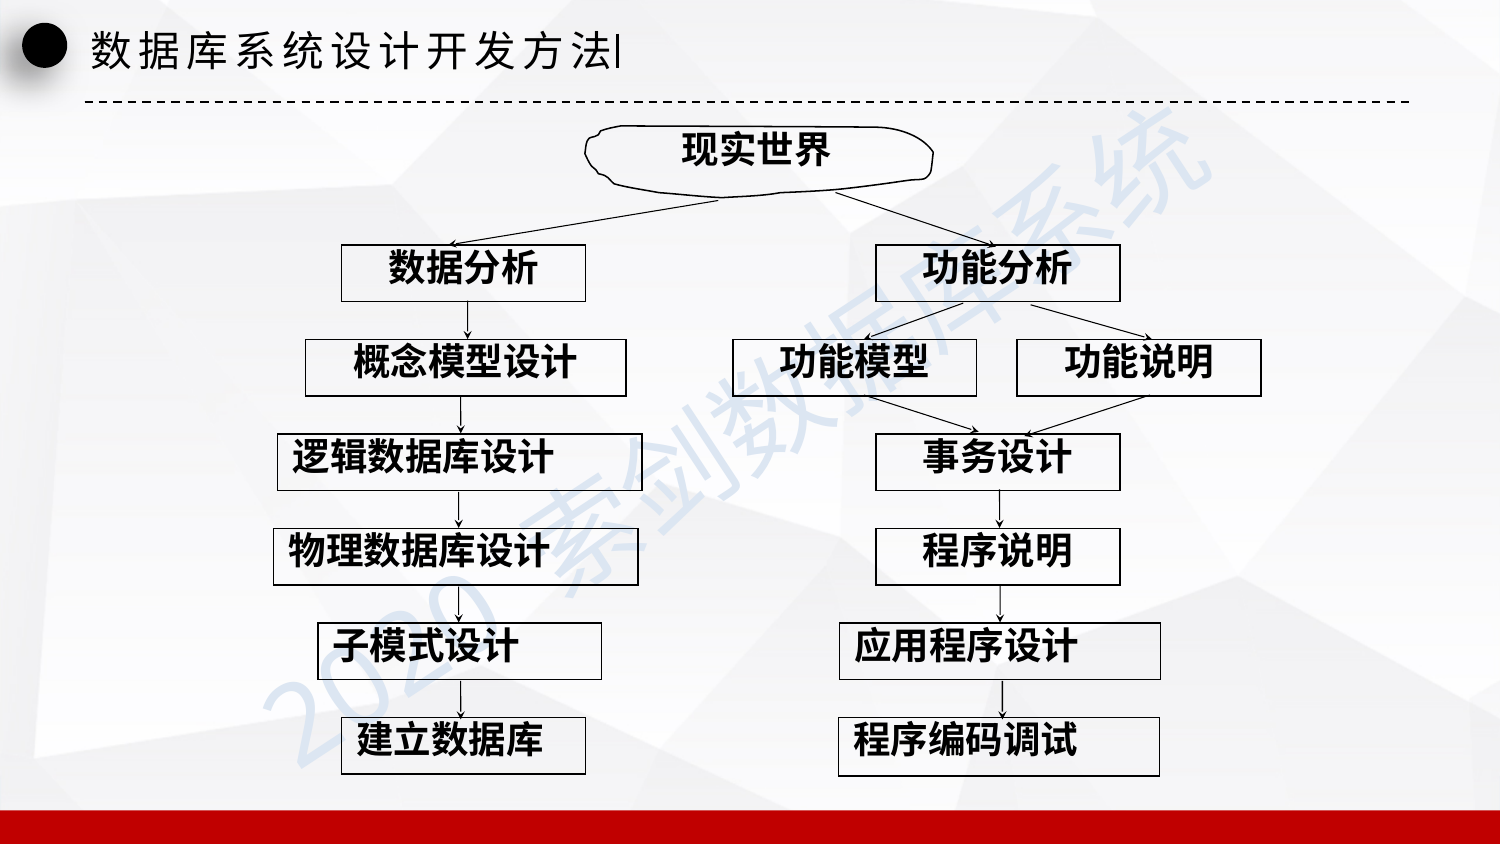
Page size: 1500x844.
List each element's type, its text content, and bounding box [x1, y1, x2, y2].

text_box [273, 125, 1262, 777]
text_box [0, 808, 1500, 844]
text_box 数据库系统设计开发方法 [76, 16, 628, 82]
text_box [20, 20, 70, 70]
picture [0, 0, 1500, 808]
